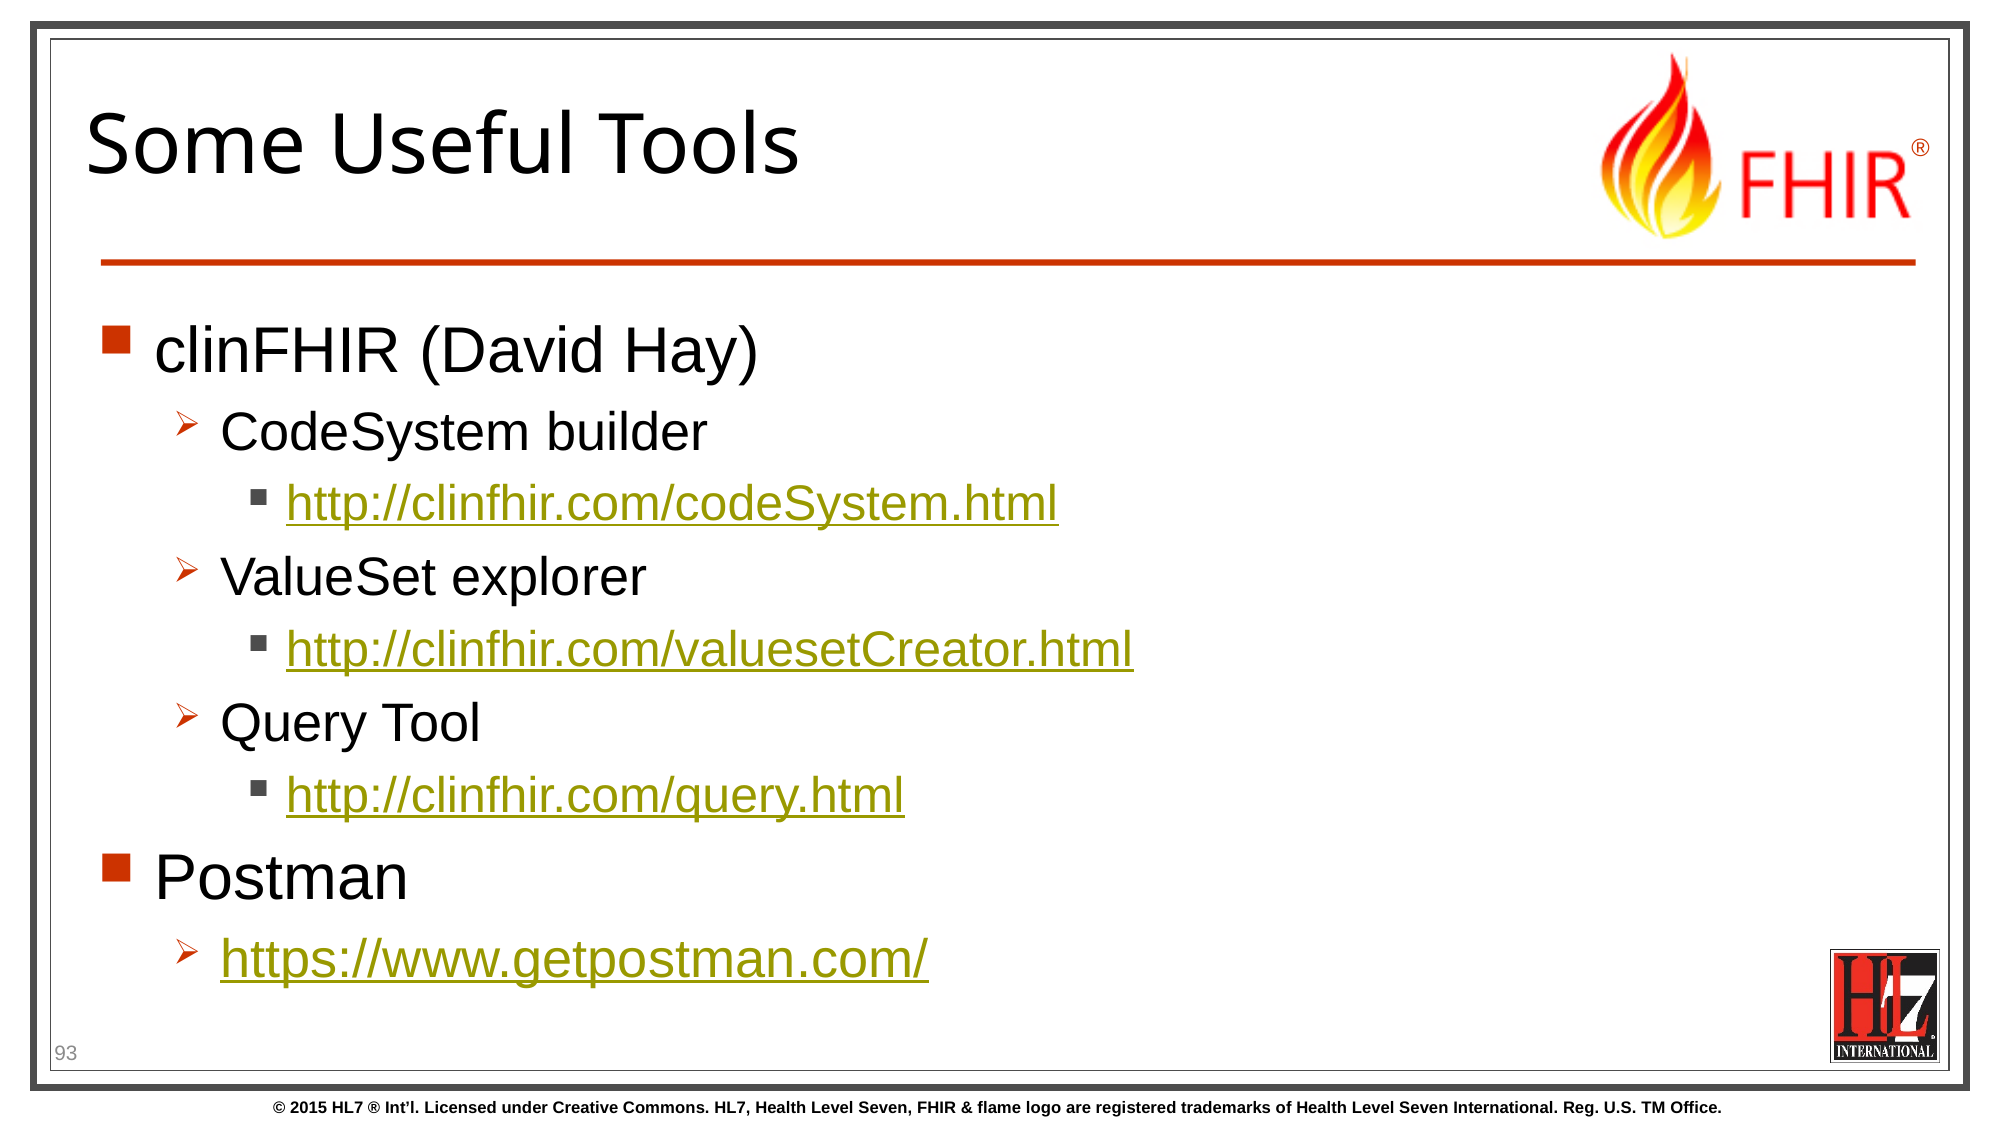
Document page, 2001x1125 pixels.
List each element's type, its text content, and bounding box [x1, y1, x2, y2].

picture [1588, 42, 1923, 249]
title Some Useful Tools [70, 54, 1595, 244]
slide_number 93 [39, 1034, 197, 1071]
list clinFHIR (David Hay) CodeSystem builder http://clinfhir.com/codeSystem.html ValueSet explorer http://clinfhir.com/valuesetCreator.html Query Tool http://clinfhir.com/query.html Postman https://www.getpostman.com/ [83, 299, 1917, 1059]
picture [1830, 949, 1940, 1063]
